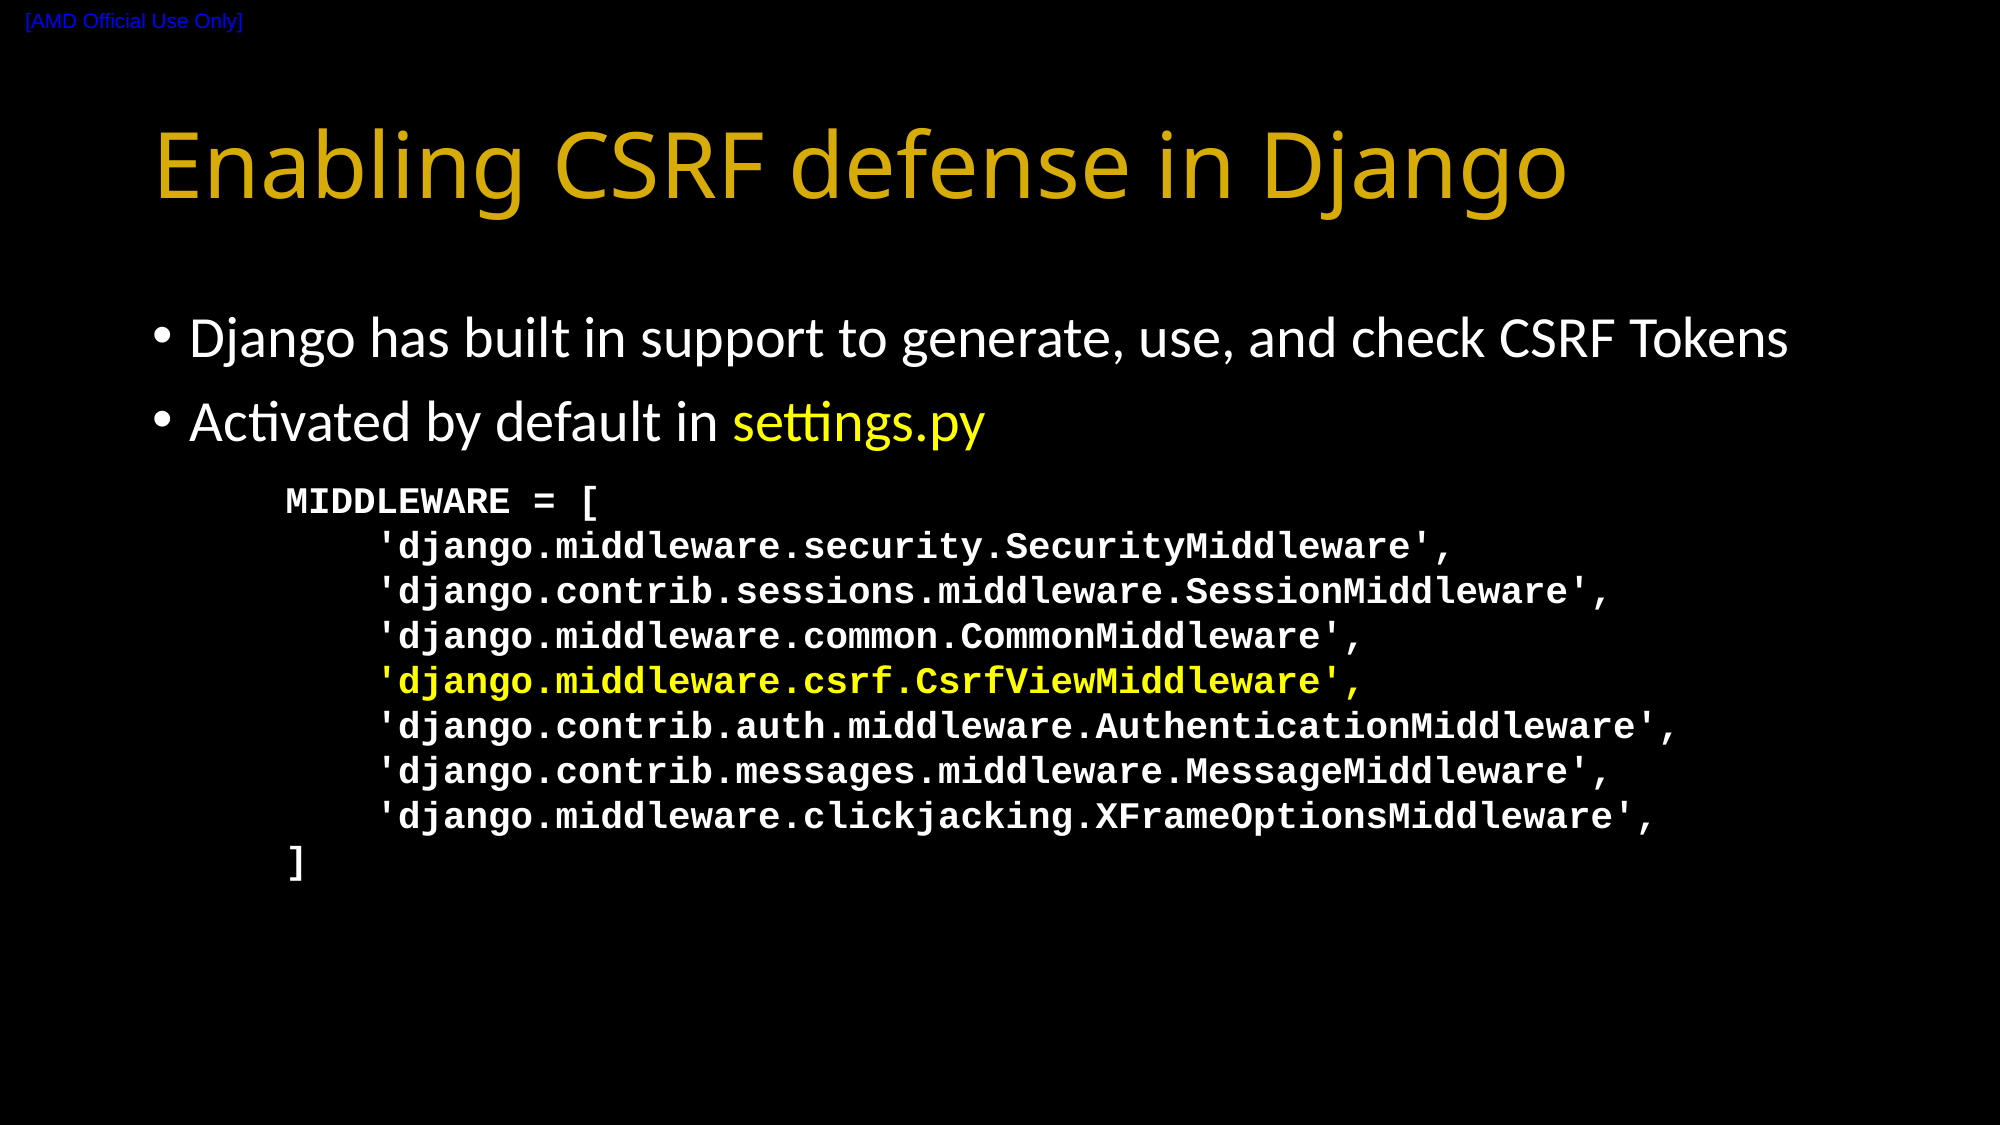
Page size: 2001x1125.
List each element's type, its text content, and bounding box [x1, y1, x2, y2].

text_box MIDDLEWARE = [ 'django.middleware.security.SecurityMiddleware', 'django.contrib.sessions.middleware.SessionMiddleware', 'django.middleware.common.CommonMiddleware', 'django.middleware.csrf.CsrfViewMiddleware', 'django.contrib.auth.middleware.AuthenticationMiddleware', 'django.contrib.messages.middleware.MessageMiddleware', 'django.middleware.clickjacking.XFrameOptionsMiddleware', ] [270, 468, 1696, 889]
list Django has built in support to generate, use, and check CSRF Tokens Activated by default in settings.py [137, 299, 1863, 469]
title Enabling CSRF defense in Django [137, 59, 1863, 278]
